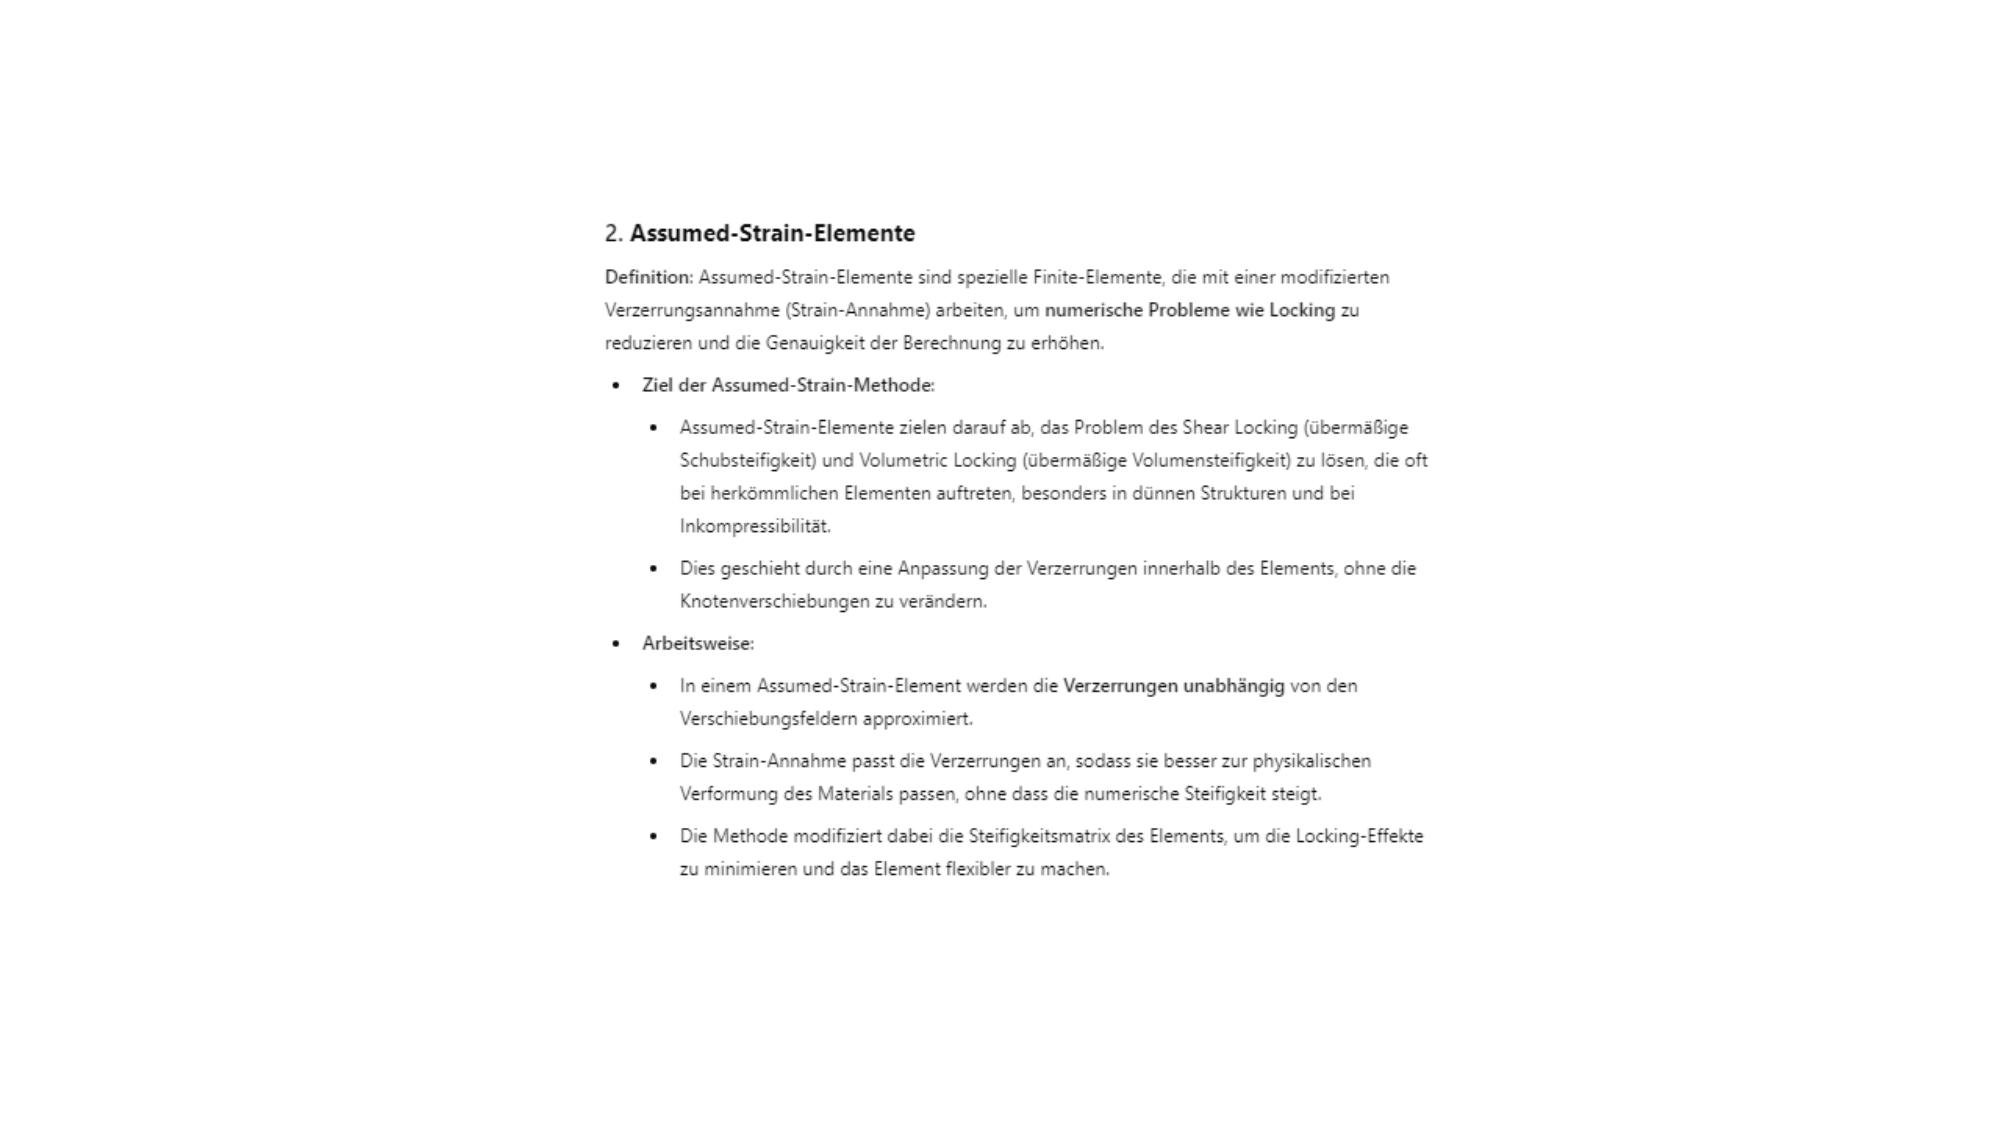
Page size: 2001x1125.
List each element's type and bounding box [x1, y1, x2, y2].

picture [576, 193, 1477, 889]
